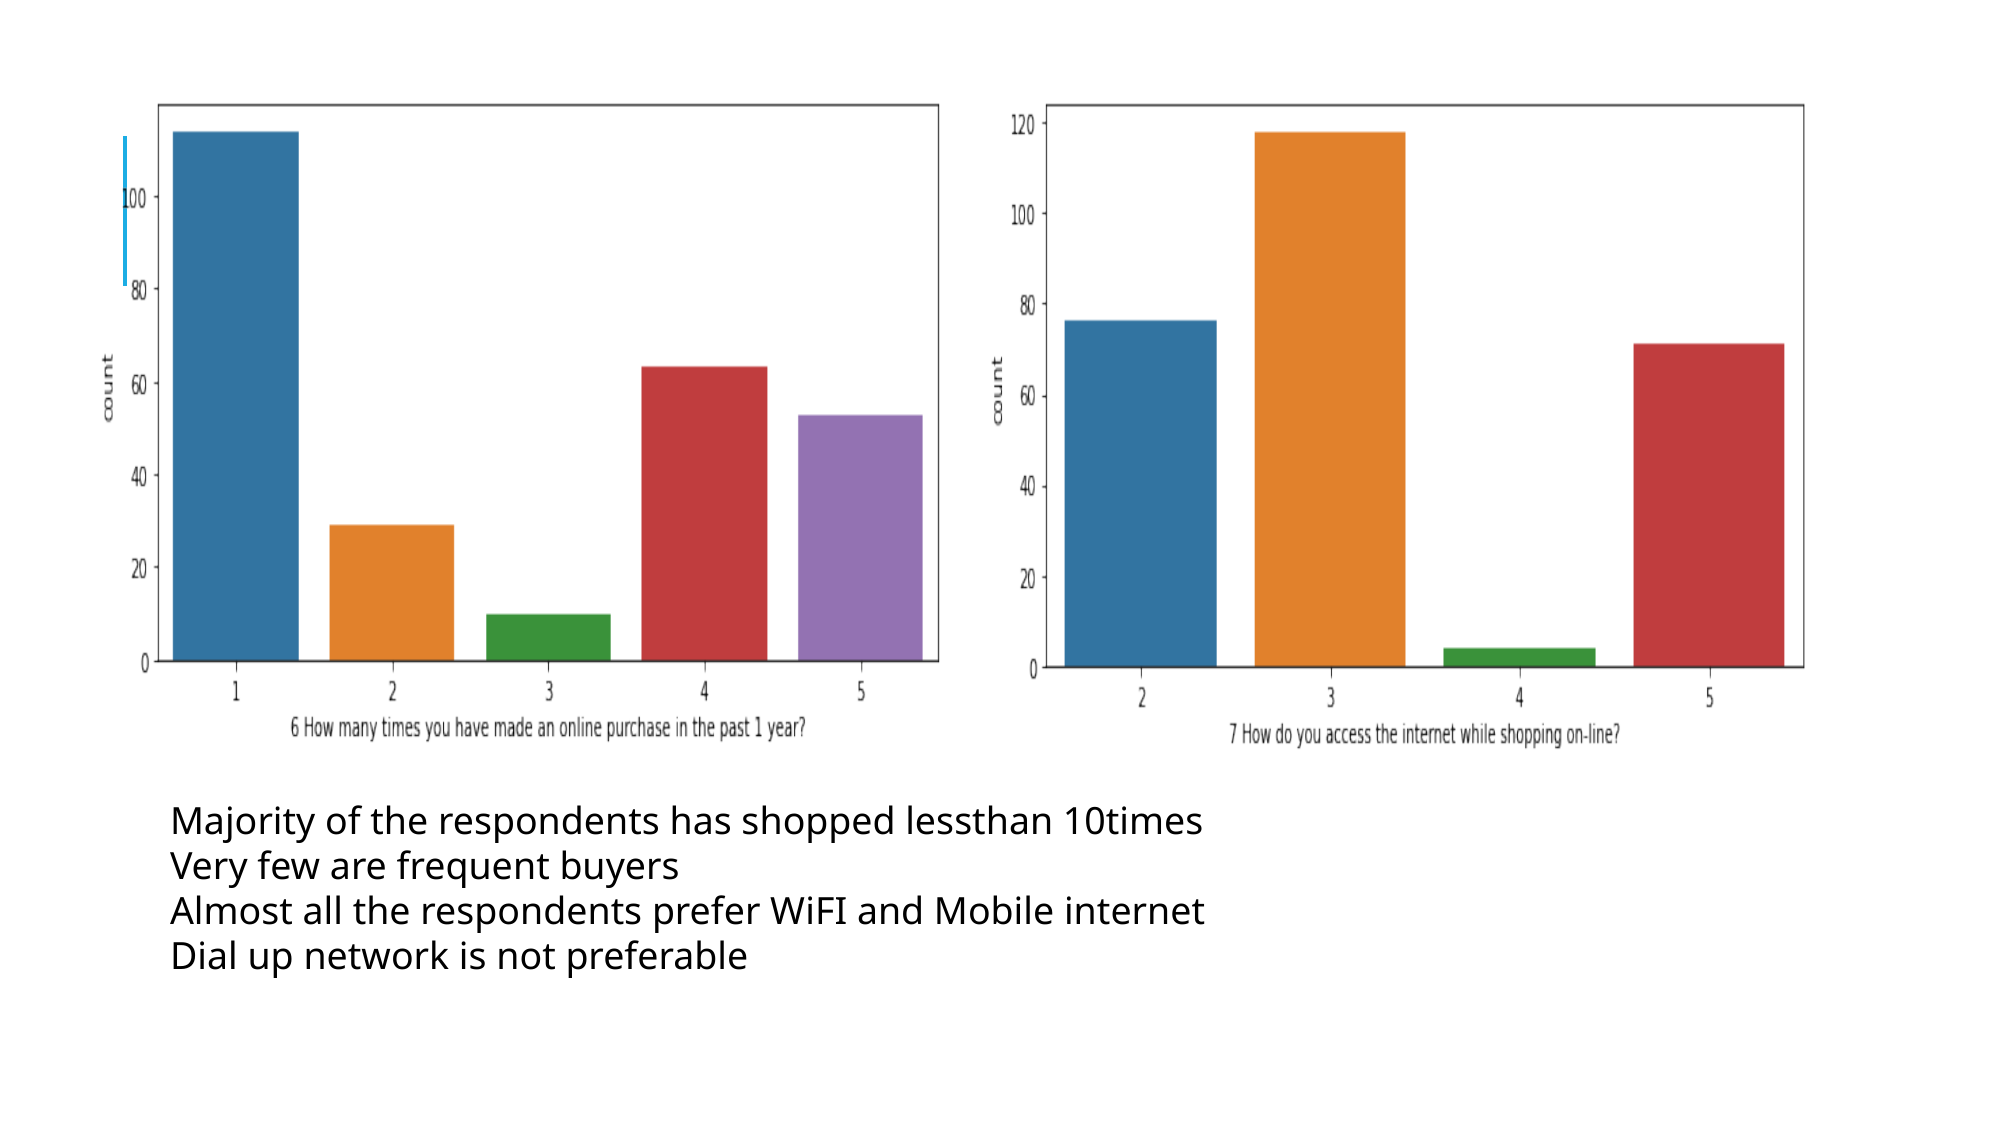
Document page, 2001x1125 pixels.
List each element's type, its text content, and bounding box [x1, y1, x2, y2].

text_box Majority of the respondents has shopped lessthan 10times Very few are frequent buyers Almost all the respondents prefer WiFI and Mobile internet Dial up network is not preferable [155, 789, 1796, 984]
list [92, 89, 949, 759]
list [982, 89, 1813, 765]
